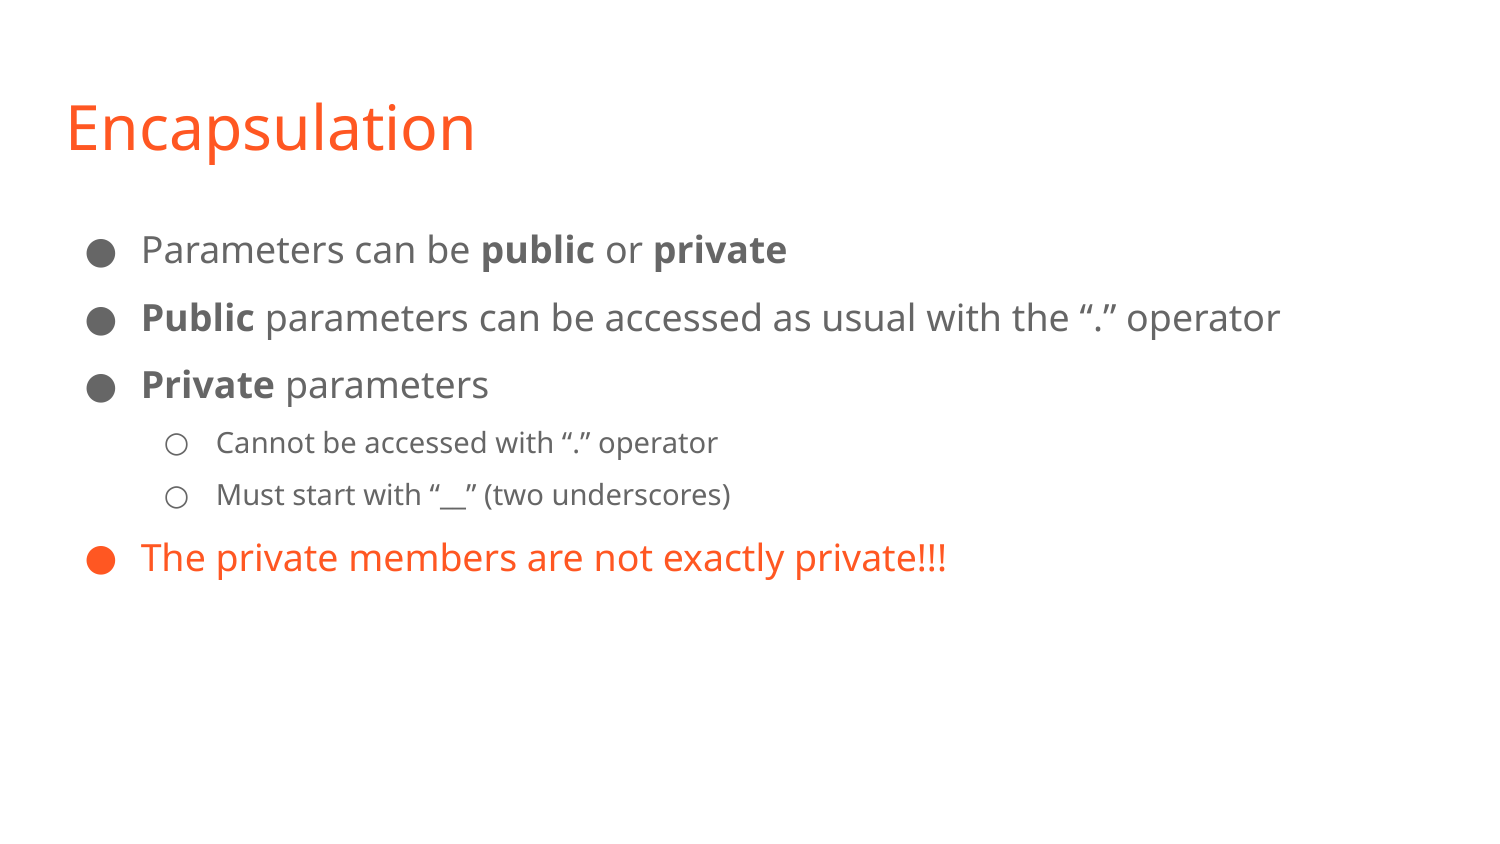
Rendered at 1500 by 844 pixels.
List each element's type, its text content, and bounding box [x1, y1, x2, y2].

text_box Encapsulation [51, 72, 1449, 167]
text_box Parameters can be public or private Public parameters can be accessed as usual with the “.” operator Private parameters Cannot be accessed with “.” operator Must start with “__” (two underscores) The private members are not exactly private!!! [51, 189, 1449, 750]
